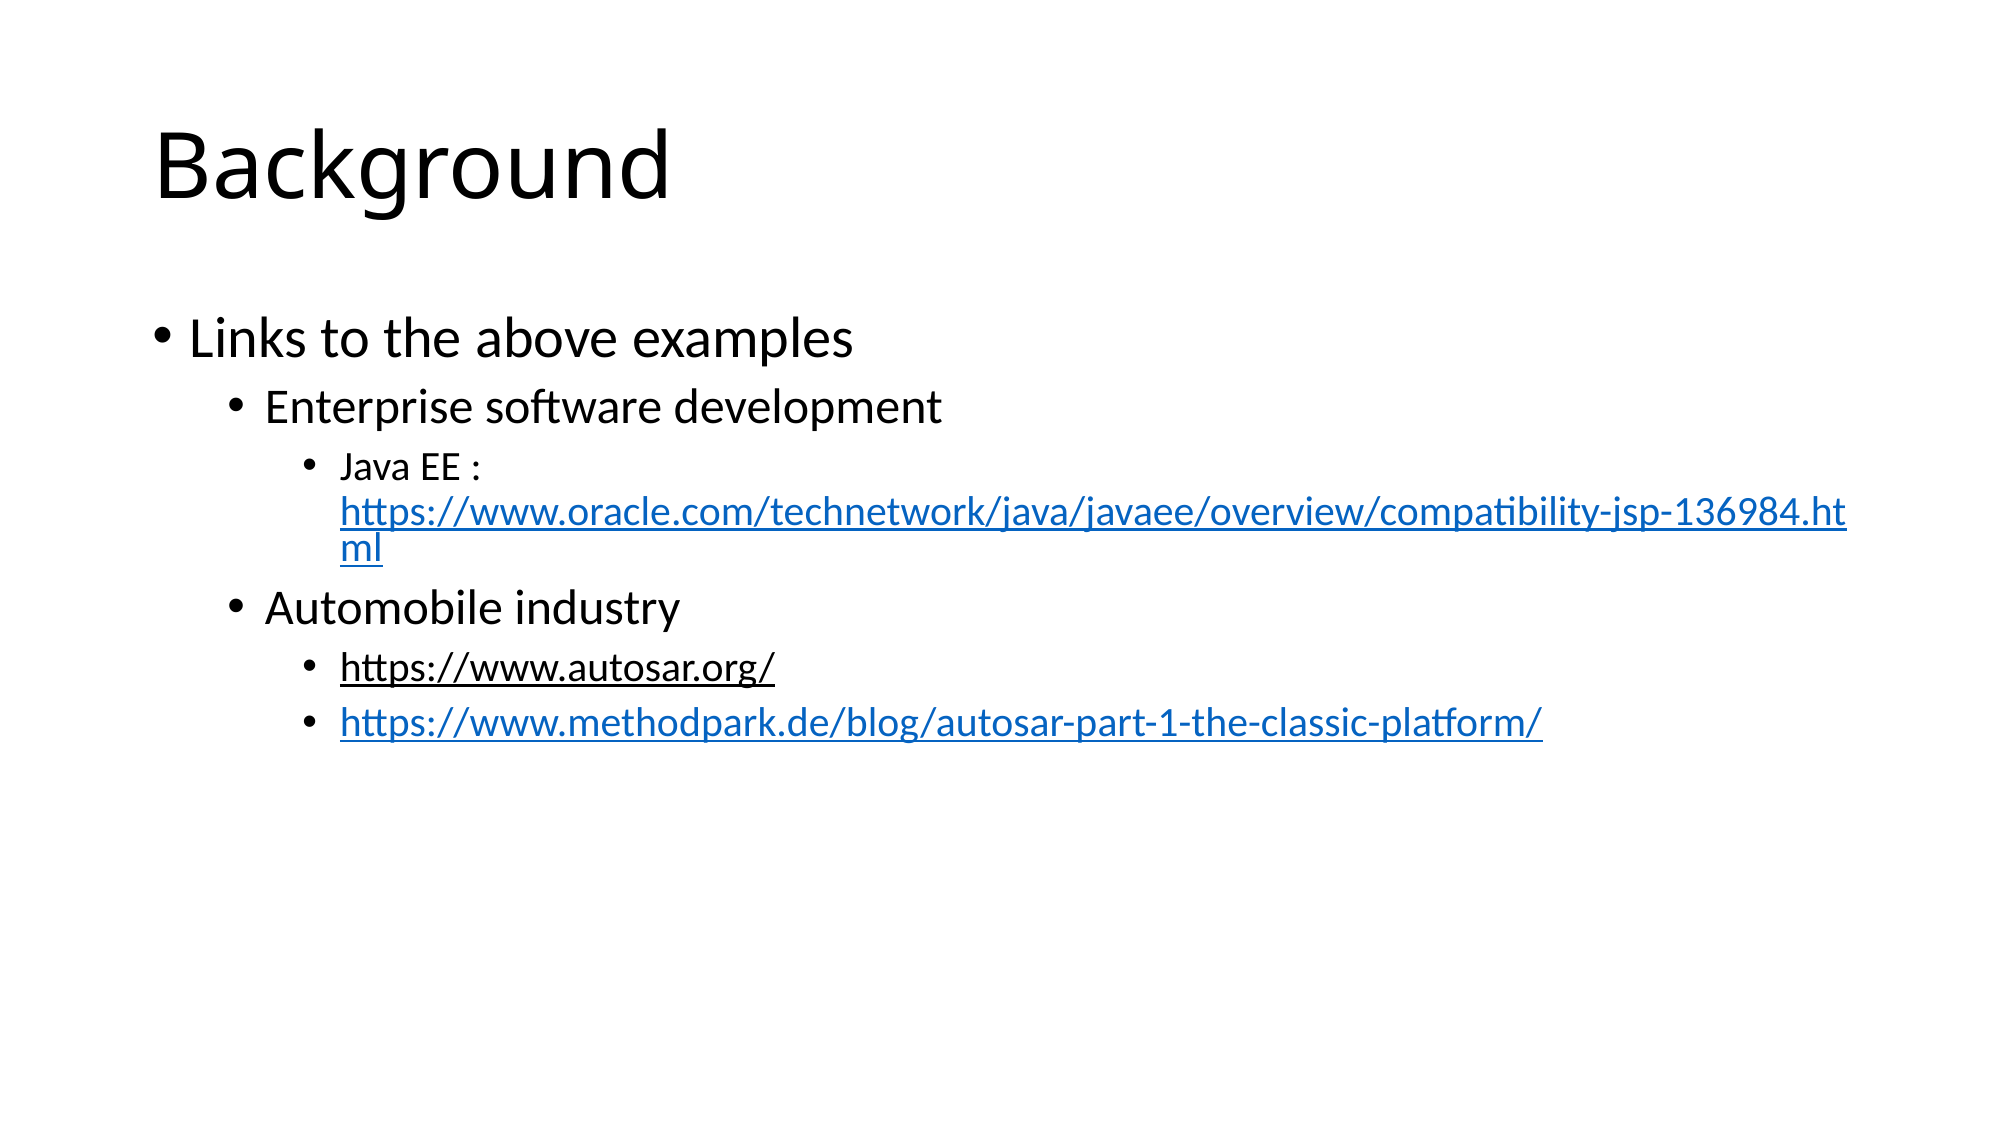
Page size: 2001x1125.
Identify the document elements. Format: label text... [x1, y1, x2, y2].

list Links to the above examples Enterprise software development Java EE : https://www.oracle.com/technetwork/java/javaee/overview/compatibility-jsp-136984.html Automobile industry https://www.autosar.org/ https://www.methodpark.de/blog/autosar-part-1-the-classic-platform/ [137, 299, 1863, 1014]
title Background [137, 59, 1863, 278]
